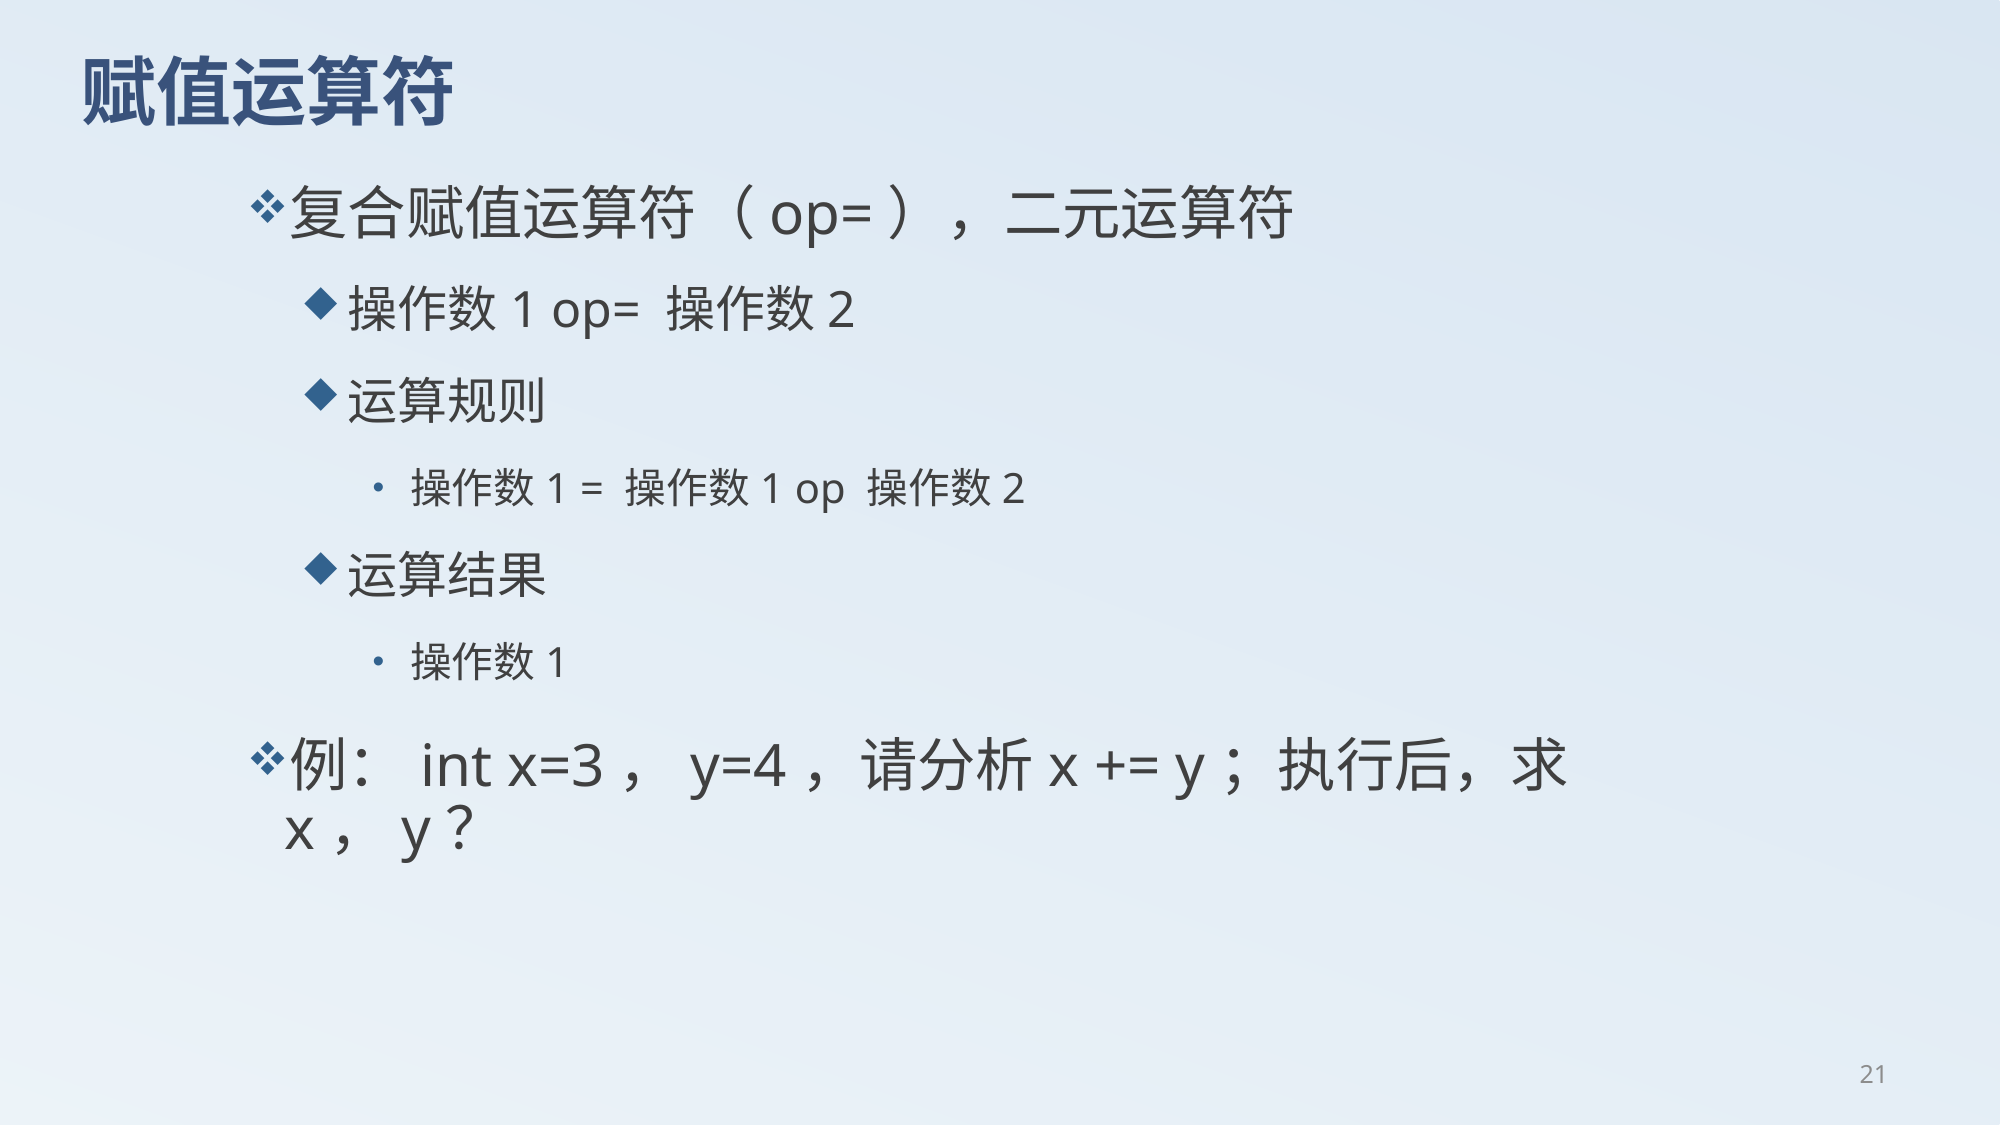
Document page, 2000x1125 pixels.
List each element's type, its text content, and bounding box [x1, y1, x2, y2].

text_box 复合赋值运算符（op=），二元运算符 操作数1 op= 操作数2 运算规则 操作数1 = 操作数1 op 操作数2 运算结果 操作数1 例：int x=3，y=4，请分析x += y；执行后，求x，y？ [231, 176, 1768, 1038]
title 赋值运算符 [66, 54, 1867, 197]
